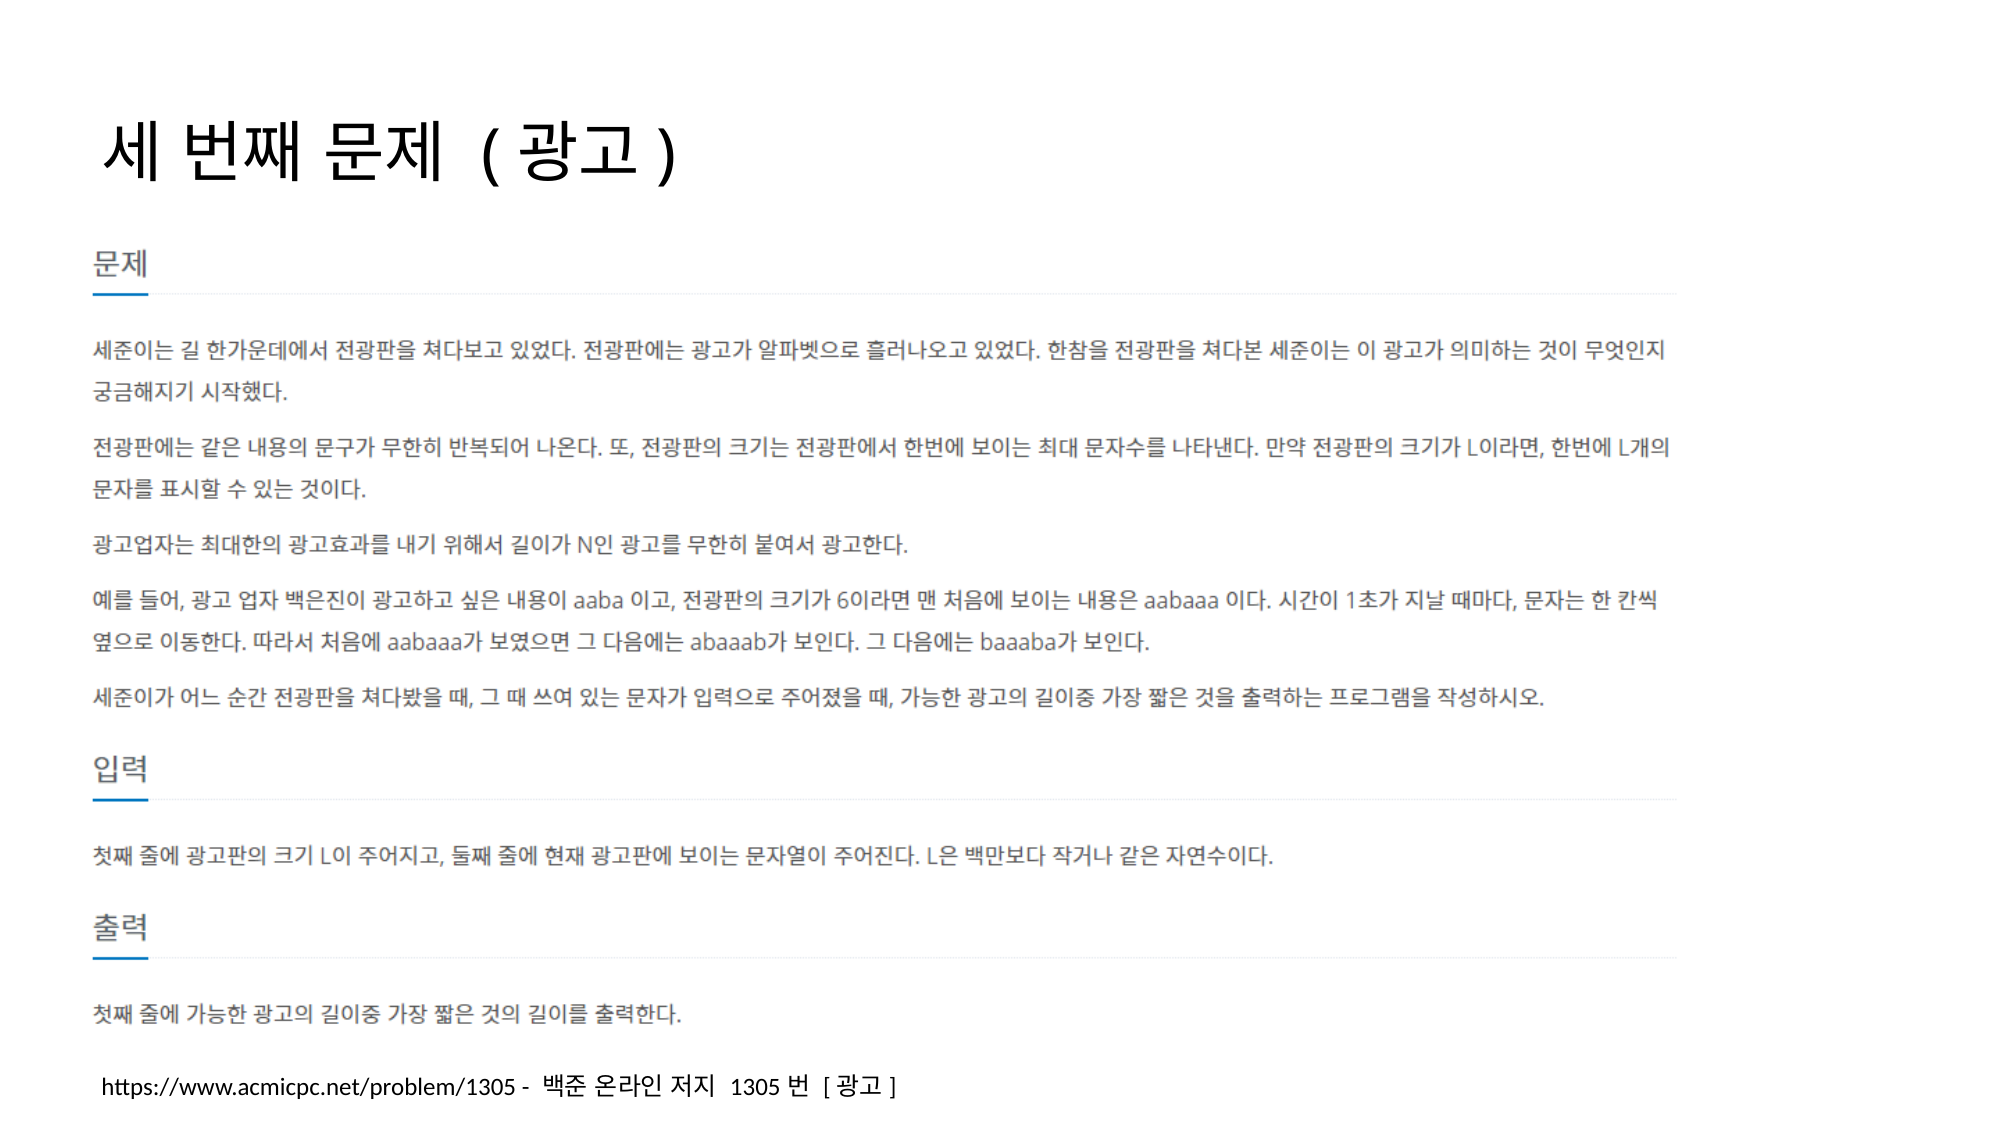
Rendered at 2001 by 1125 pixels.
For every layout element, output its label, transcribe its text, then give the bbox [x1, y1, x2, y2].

text_box https://www.acmicpc.net/problem/1305 - 백준 온라인 저지 1305번 [광고] [86, 1066, 1445, 1105]
picture [86, 235, 1685, 1042]
text_box 세 번째 문제 (광고) [86, 64, 1283, 235]
